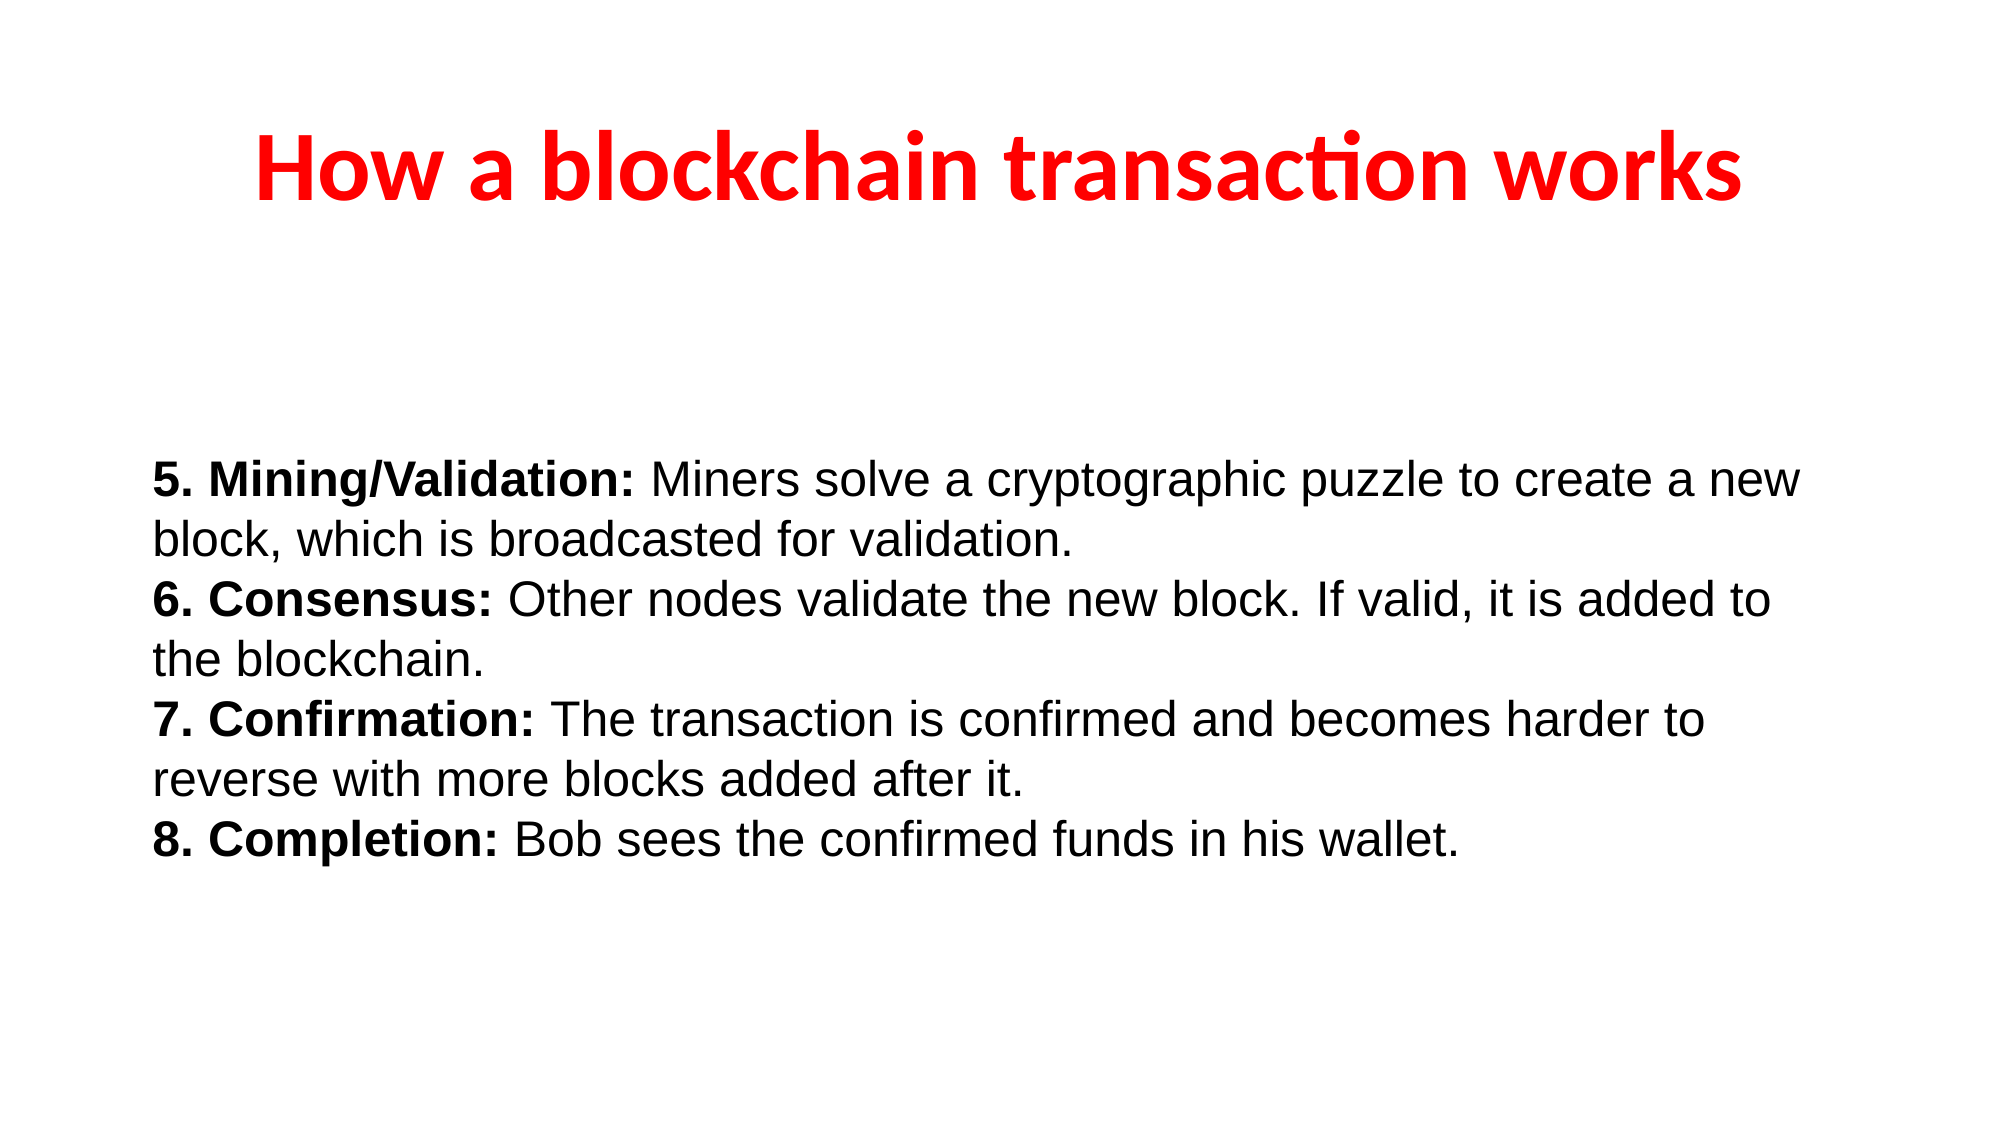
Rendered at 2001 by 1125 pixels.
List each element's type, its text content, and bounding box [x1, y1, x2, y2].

list 5. Mining/Validation: Miners solve a cryptographic puzzle to create a new block, which is broadcasted for validation. 6. Consensus: Other nodes validate the new block. If valid, it is added to the blockchain. 7. Confirmation: The transaction is confirmed and becomes harder to reverse with more blocks added after it. 8. Completion: Bob sees the confirmed funds in his wallet. [137, 329, 1863, 983]
title How a blockchain transaction works [137, 59, 1863, 278]
